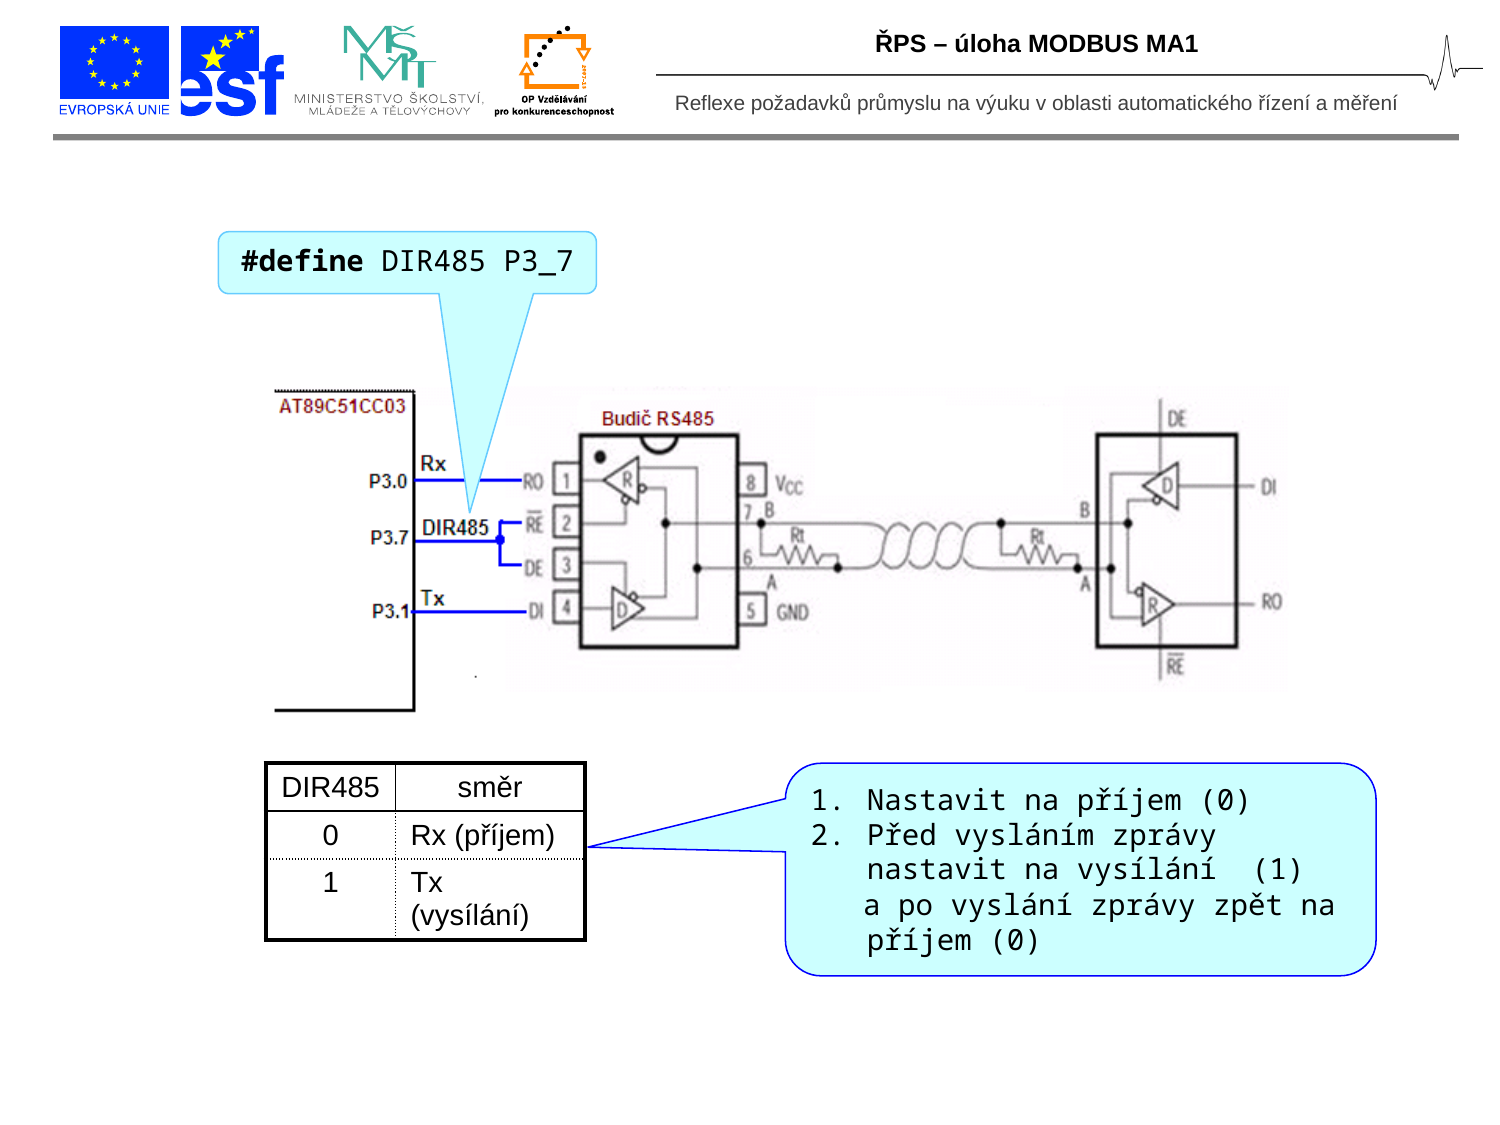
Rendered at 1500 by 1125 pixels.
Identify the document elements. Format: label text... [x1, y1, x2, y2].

table_cell 1 [268, 859, 396, 938]
text_box #define DIR485 P3_7 [218, 231, 597, 383]
table_cell 0 [268, 812, 396, 859]
table_header směr [396, 765, 583, 810]
table_cell Rx (příjem) [396, 812, 583, 859]
text_box ŘPS – úloha MODBUS MA1 [644, 20, 1430, 68]
picture [656, 34, 1483, 91]
picture [253, 385, 1289, 717]
table_cell Tx (vysílání) [396, 859, 583, 938]
table_header DIR485 [268, 765, 395, 810]
text_box Nastavit na příjem (0) Před vysláním zprávy nastavit na vysílání (1) a po vyslání zprávy zpět na příjem (0) [587, 763, 1377, 976]
